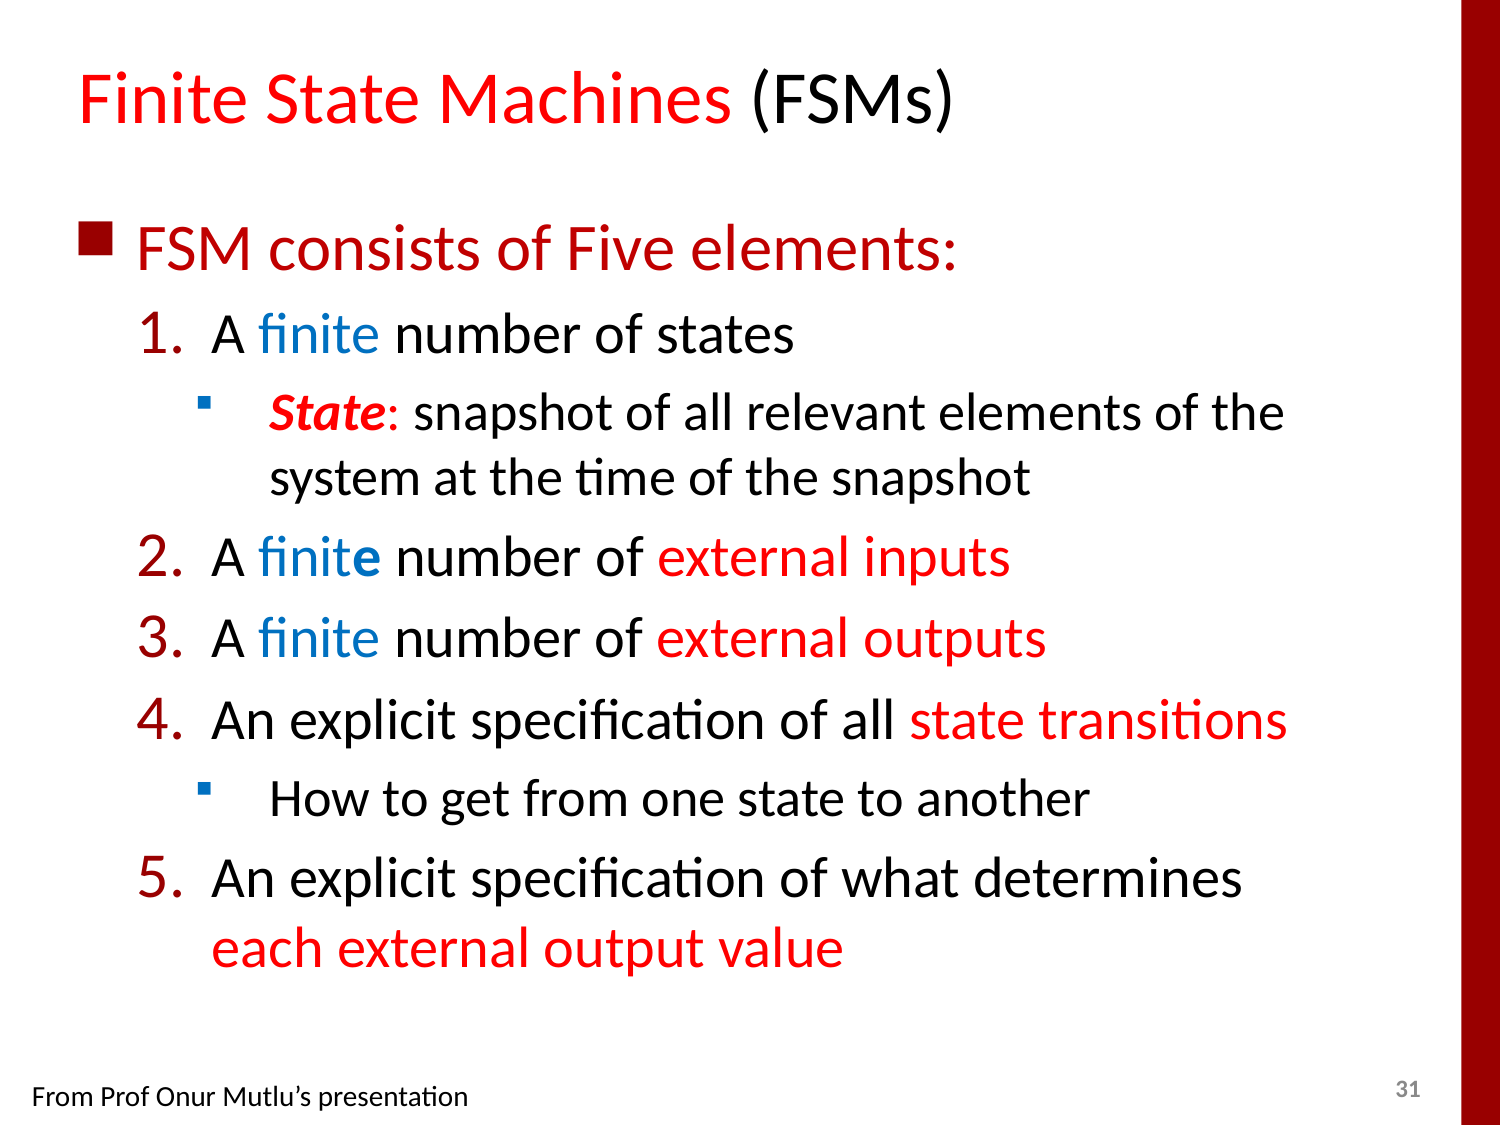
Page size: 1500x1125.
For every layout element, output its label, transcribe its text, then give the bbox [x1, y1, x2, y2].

list FSM consists of Five elements: A finite number of states State: snapshot of all relevant elements of the system at the time of the snapshot A finite number of external inputs A finite number of external outputs An explicit specification of all state transitions How to get from one state to another An explicit specification of what determines each external output value [65, 196, 1361, 1047]
text_box From Prof Onur Mutlu’s presentation [31, 1077, 469, 1113]
title Finite State Machines (FSMs) [63, 30, 1310, 156]
